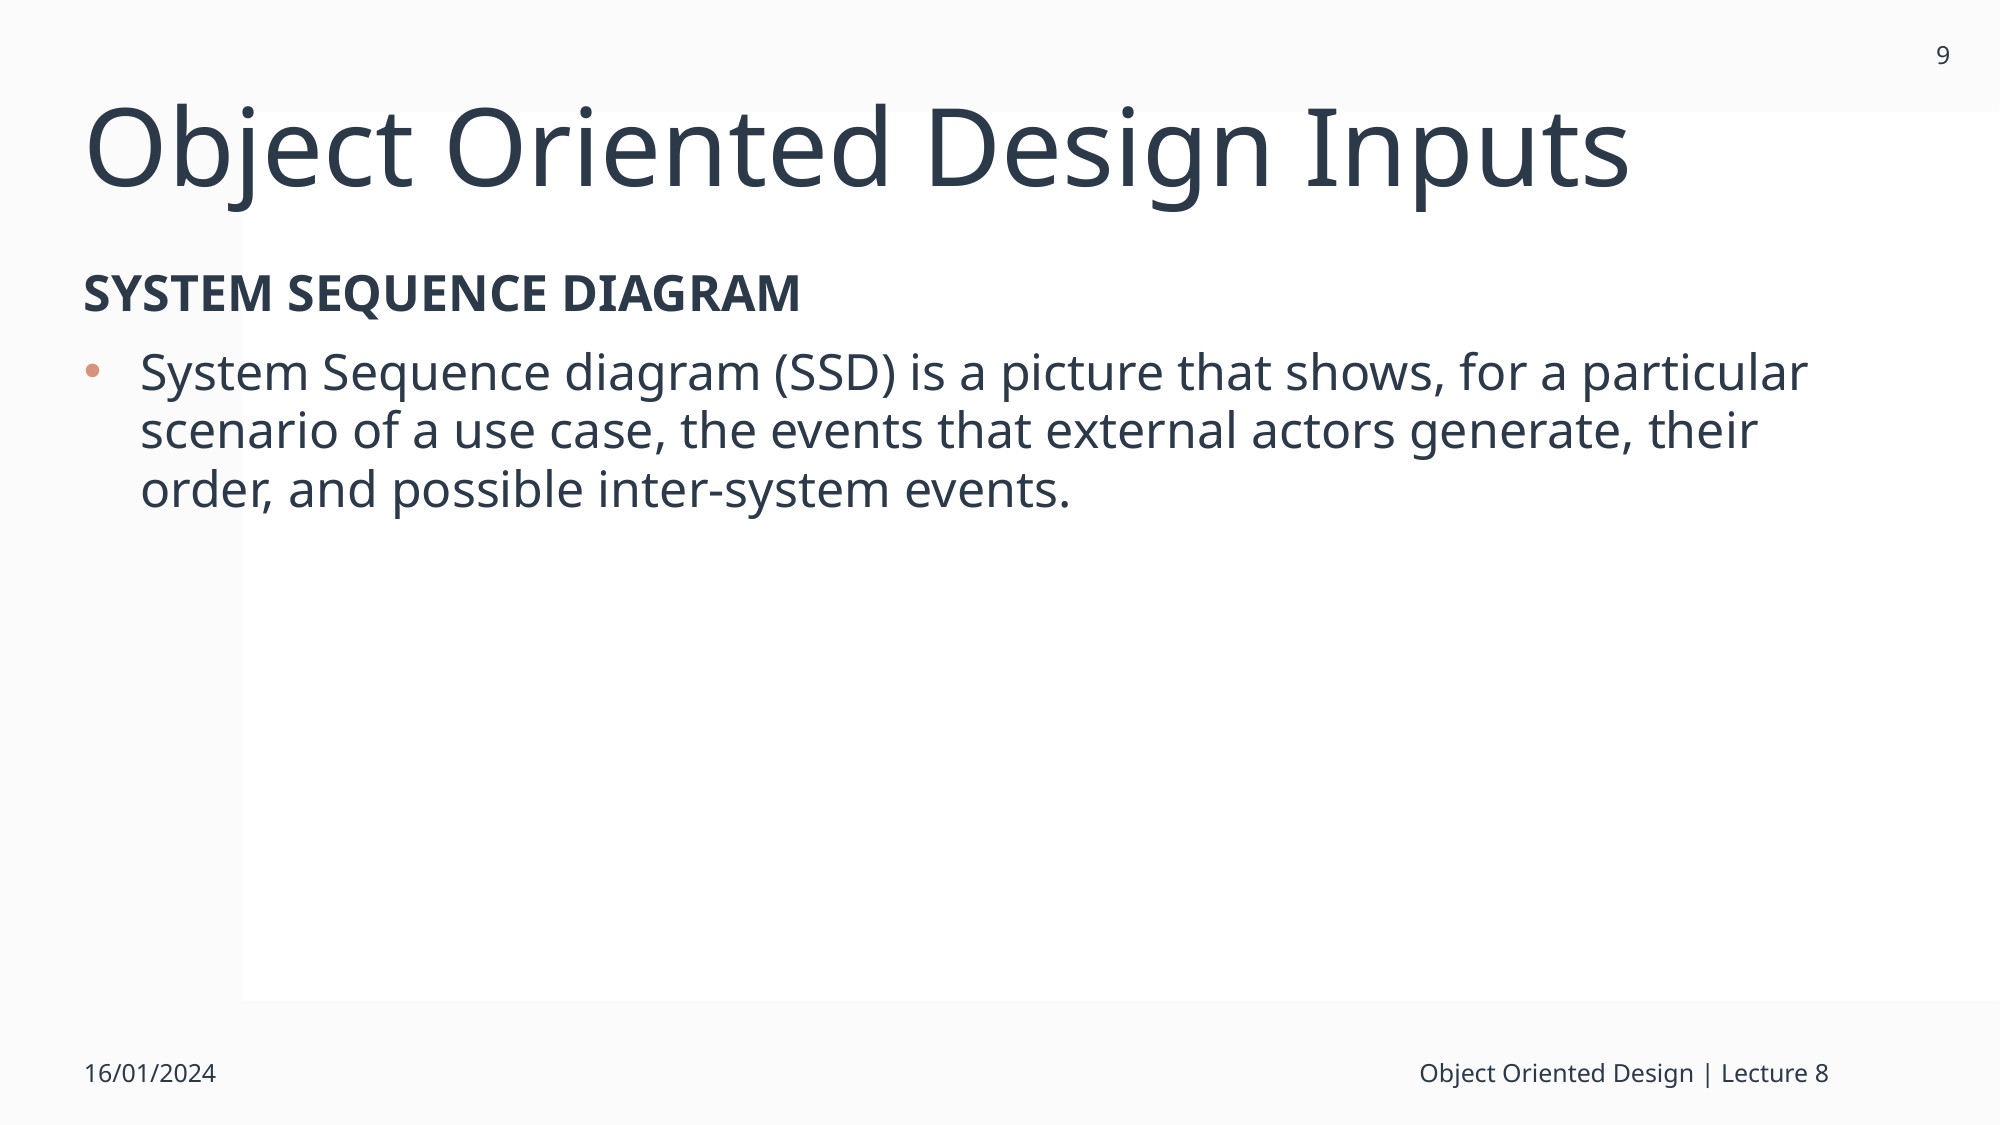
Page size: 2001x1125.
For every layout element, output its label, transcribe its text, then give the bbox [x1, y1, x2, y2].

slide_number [68, 1020, 519, 1125]
slide_number 9 [1886, 0, 2000, 113]
title Object Oriented Design Inputs [68, 59, 1843, 244]
footer Object Oriented Design | Lecture 8 [618, 1020, 1845, 1125]
list SYSTEM SEQUENCE DIAGRAM System Sequence diagram (SSD) is a picture that shows, for a particular scenario of a use case, the events that external actors generate, their order, and possible inter-system events. [68, 255, 1843, 990]
